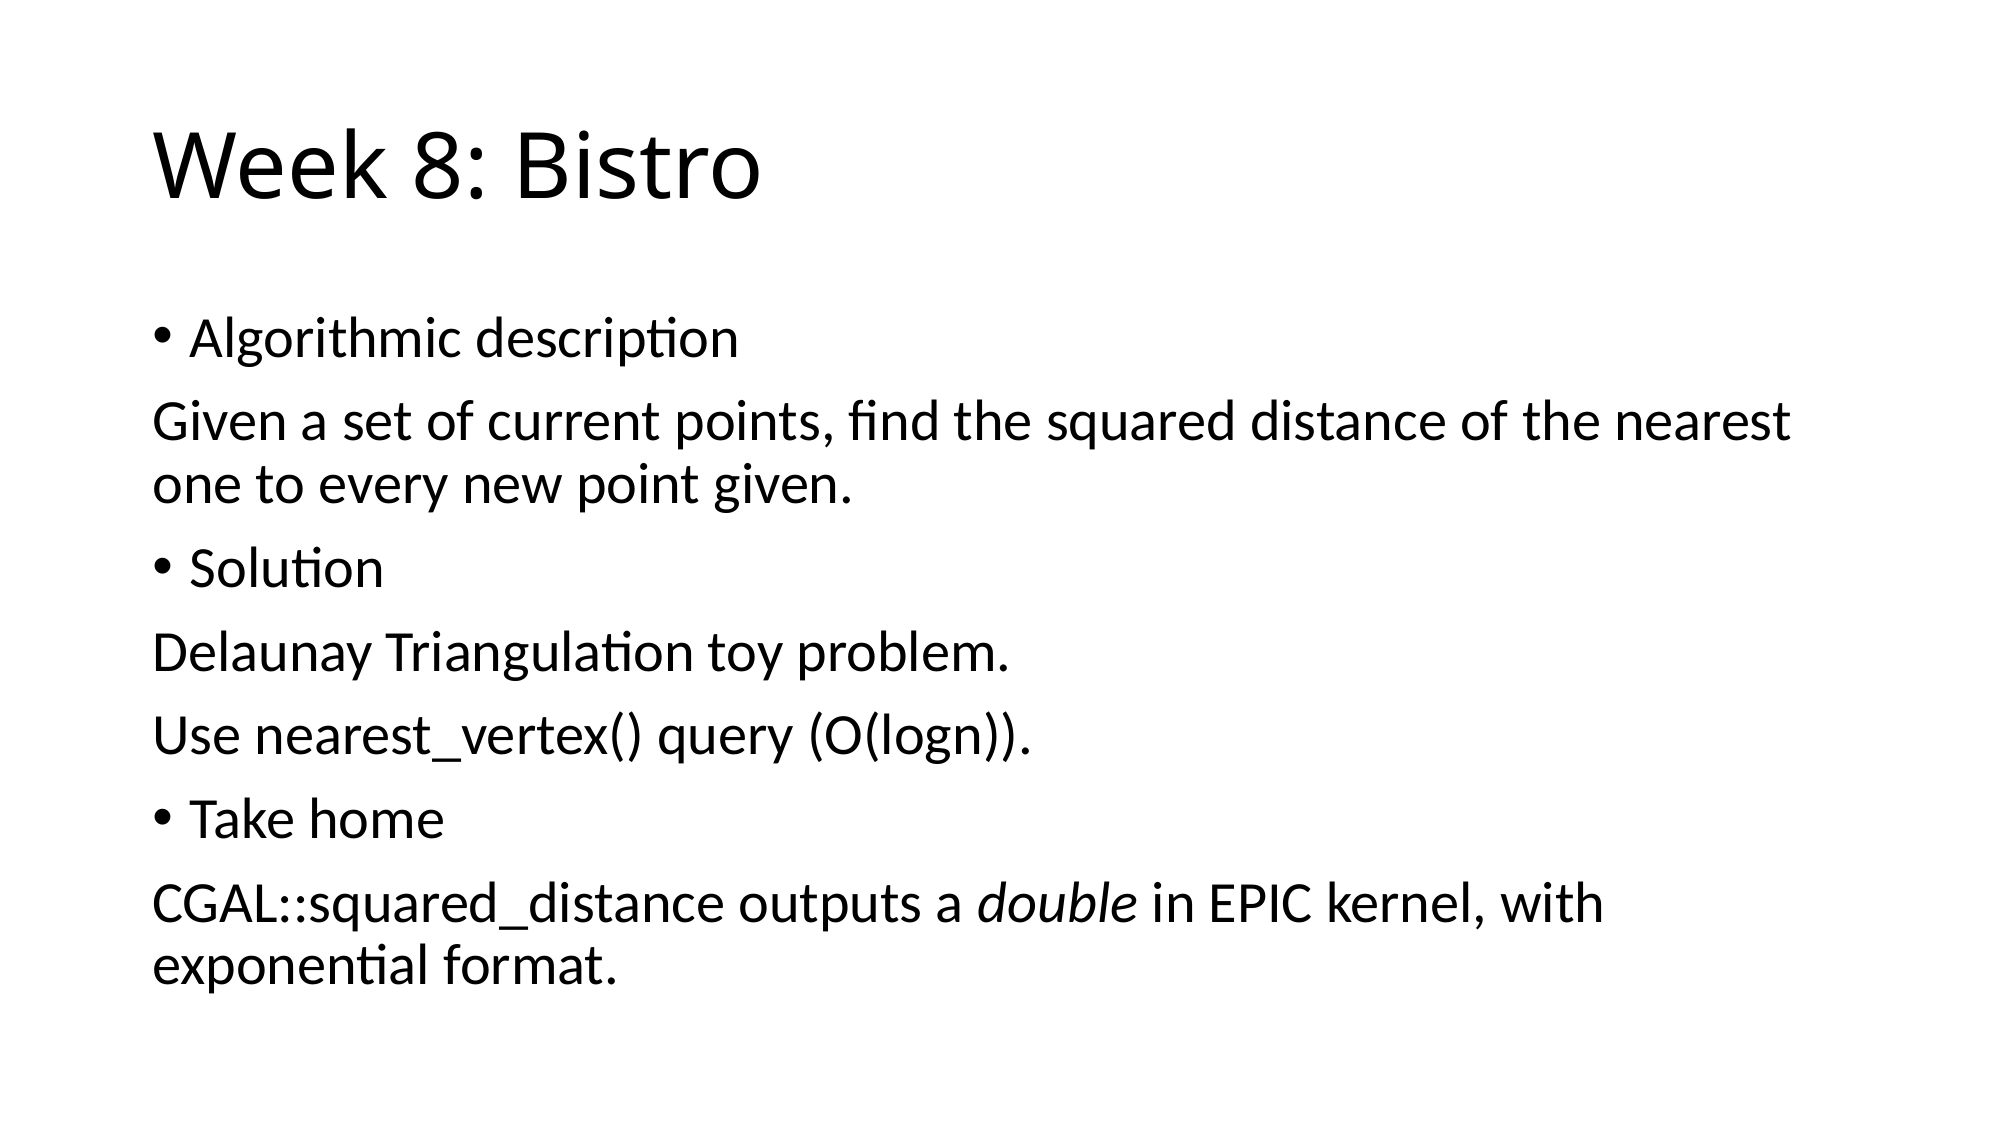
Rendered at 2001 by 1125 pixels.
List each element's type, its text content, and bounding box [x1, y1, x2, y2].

title Week 8: Bistro [137, 59, 1863, 278]
list Algorithmic description Given a set of current points, find the squared distance of the nearest one to every new point given. Solution Delaunay Triangulation toy problem. Use nearest_vertex() query (O(logn)). Take home CGAL::squared_distance outputs a double in EPIC kernel, with exponential format. [137, 299, 1863, 1014]
